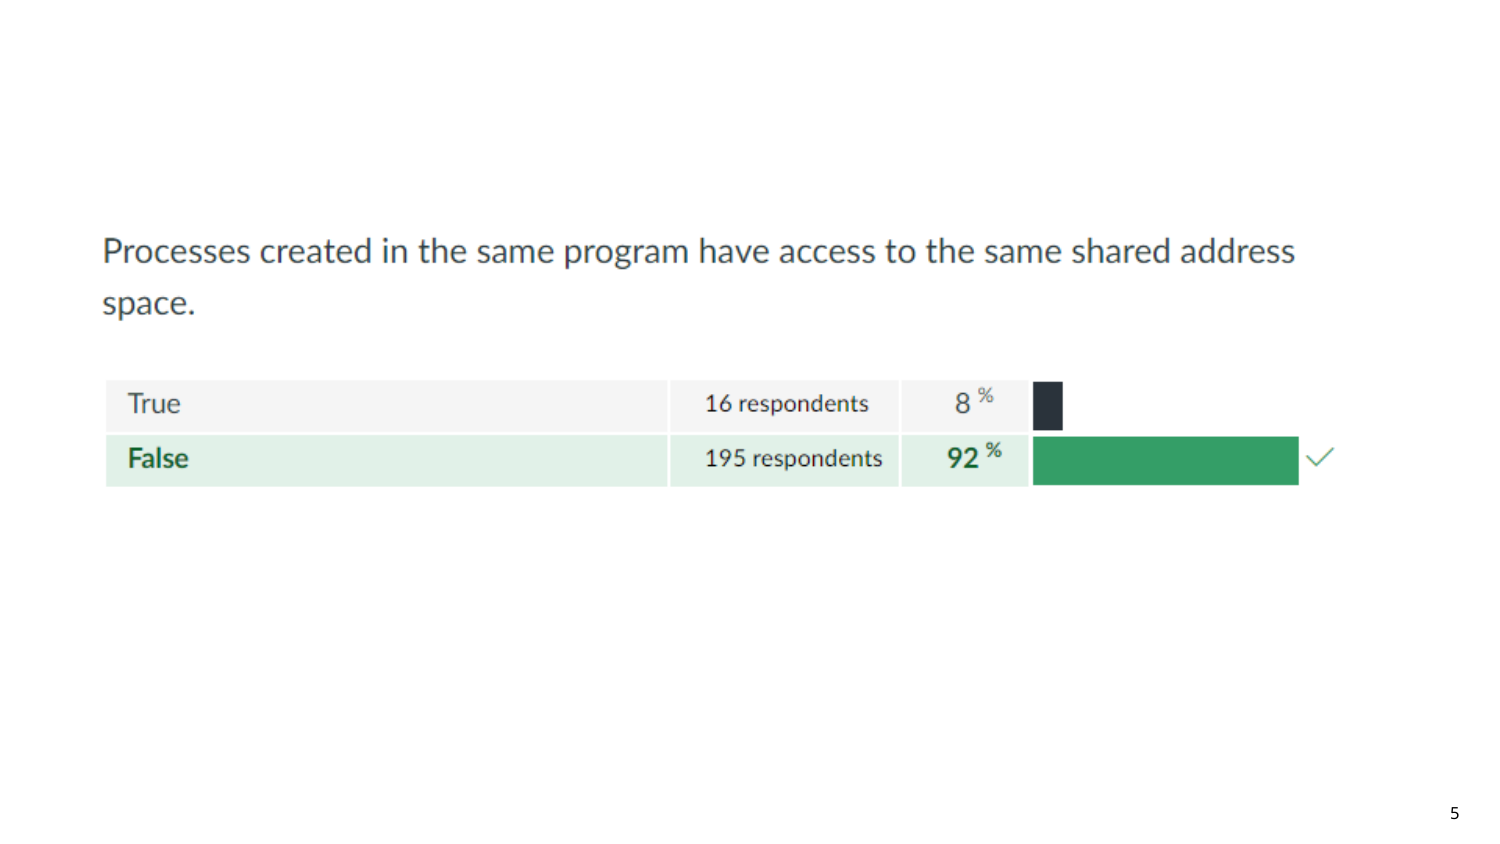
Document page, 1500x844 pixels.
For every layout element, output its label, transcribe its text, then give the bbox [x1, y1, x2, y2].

slide_number 5 [1410, 791, 1500, 838]
picture [82, 223, 1371, 512]
